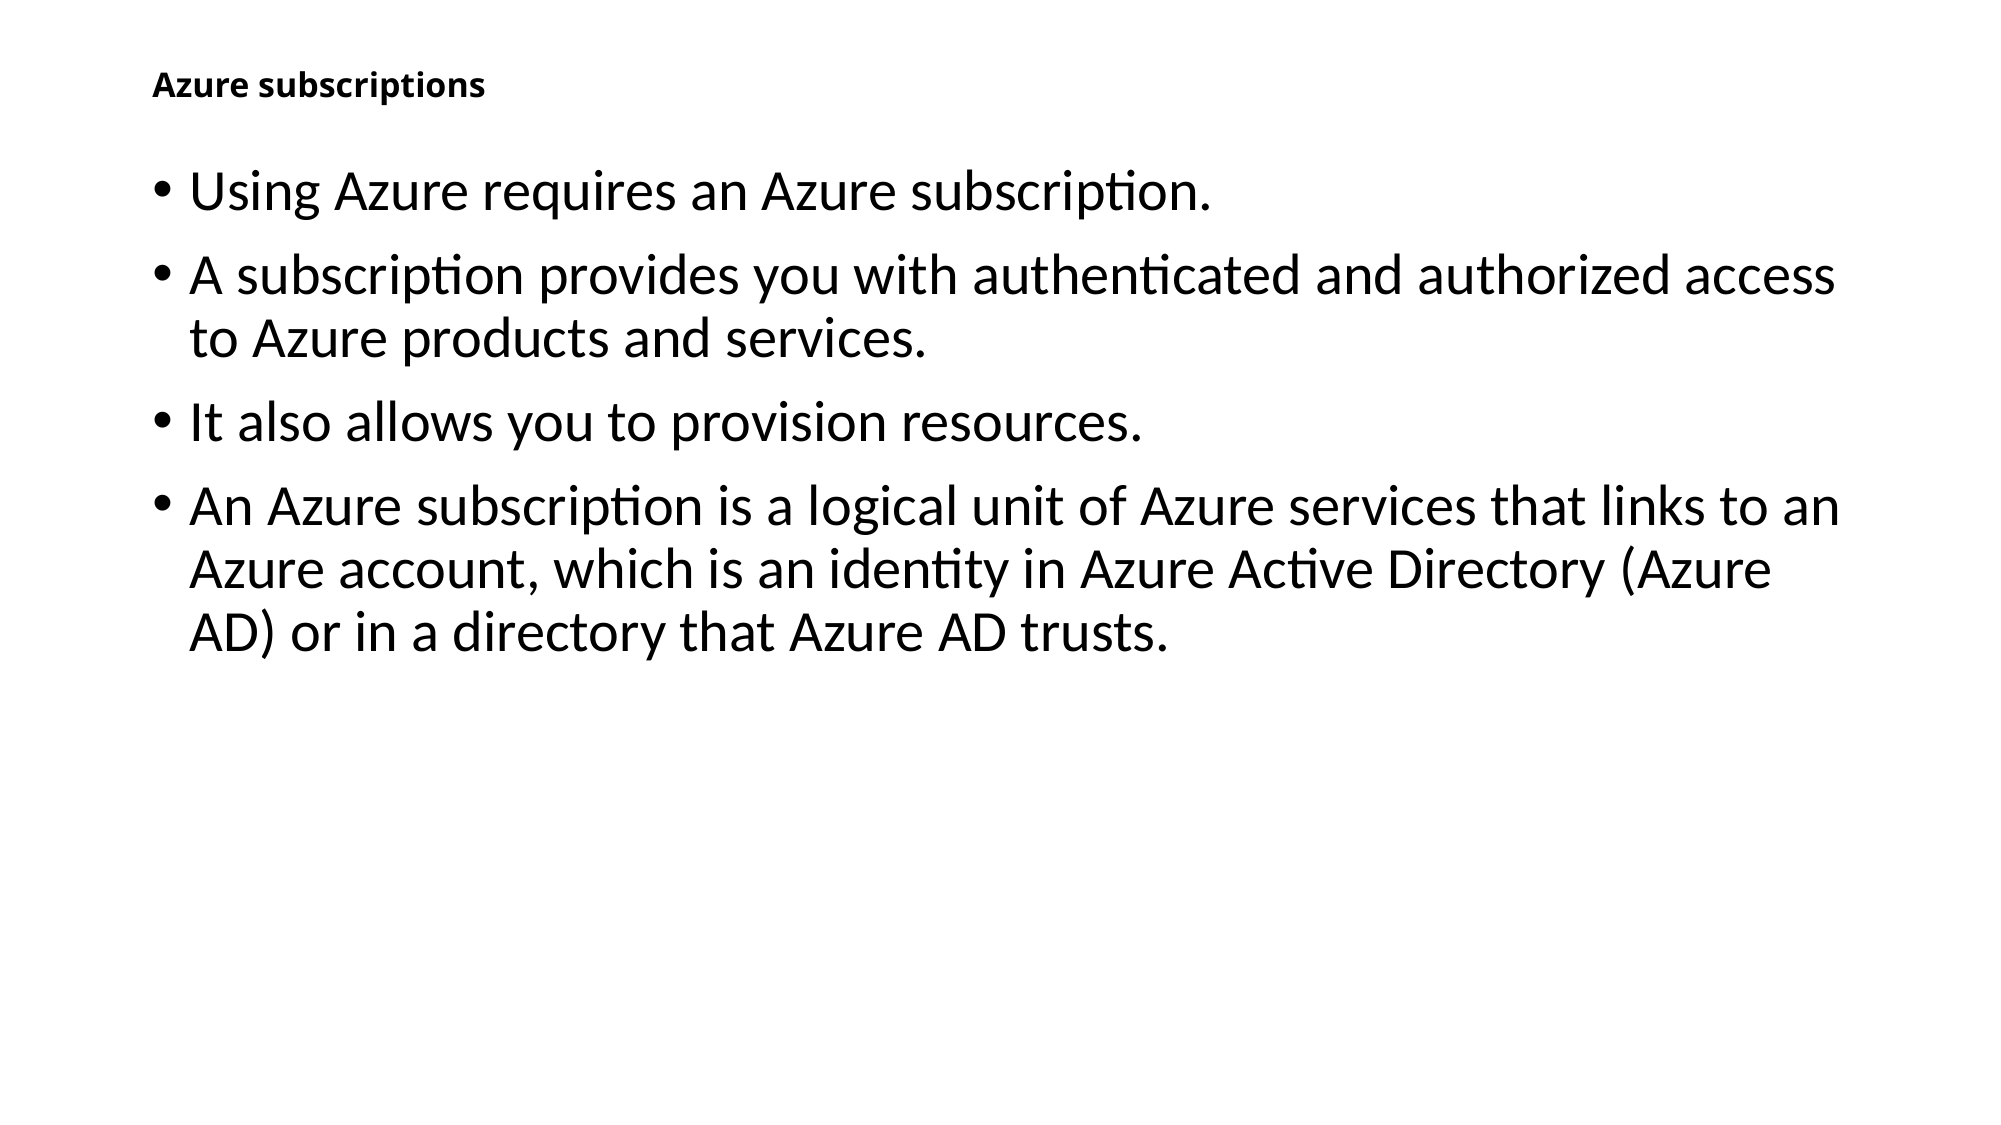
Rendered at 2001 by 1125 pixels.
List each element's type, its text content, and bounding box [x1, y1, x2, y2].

list Using Azure requires an Azure subscription. A subscription provides you with authenticated and authorized access to Azure products and services. It also allows you to provision resources. An Azure subscription is a logical unit of Azure services that links to an Azure account, which is an identity in Azure Active Directory (Azure AD) or in a directory that Azure AD trusts. [137, 153, 1863, 1014]
title Azure subscriptions [137, 59, 1863, 153]
